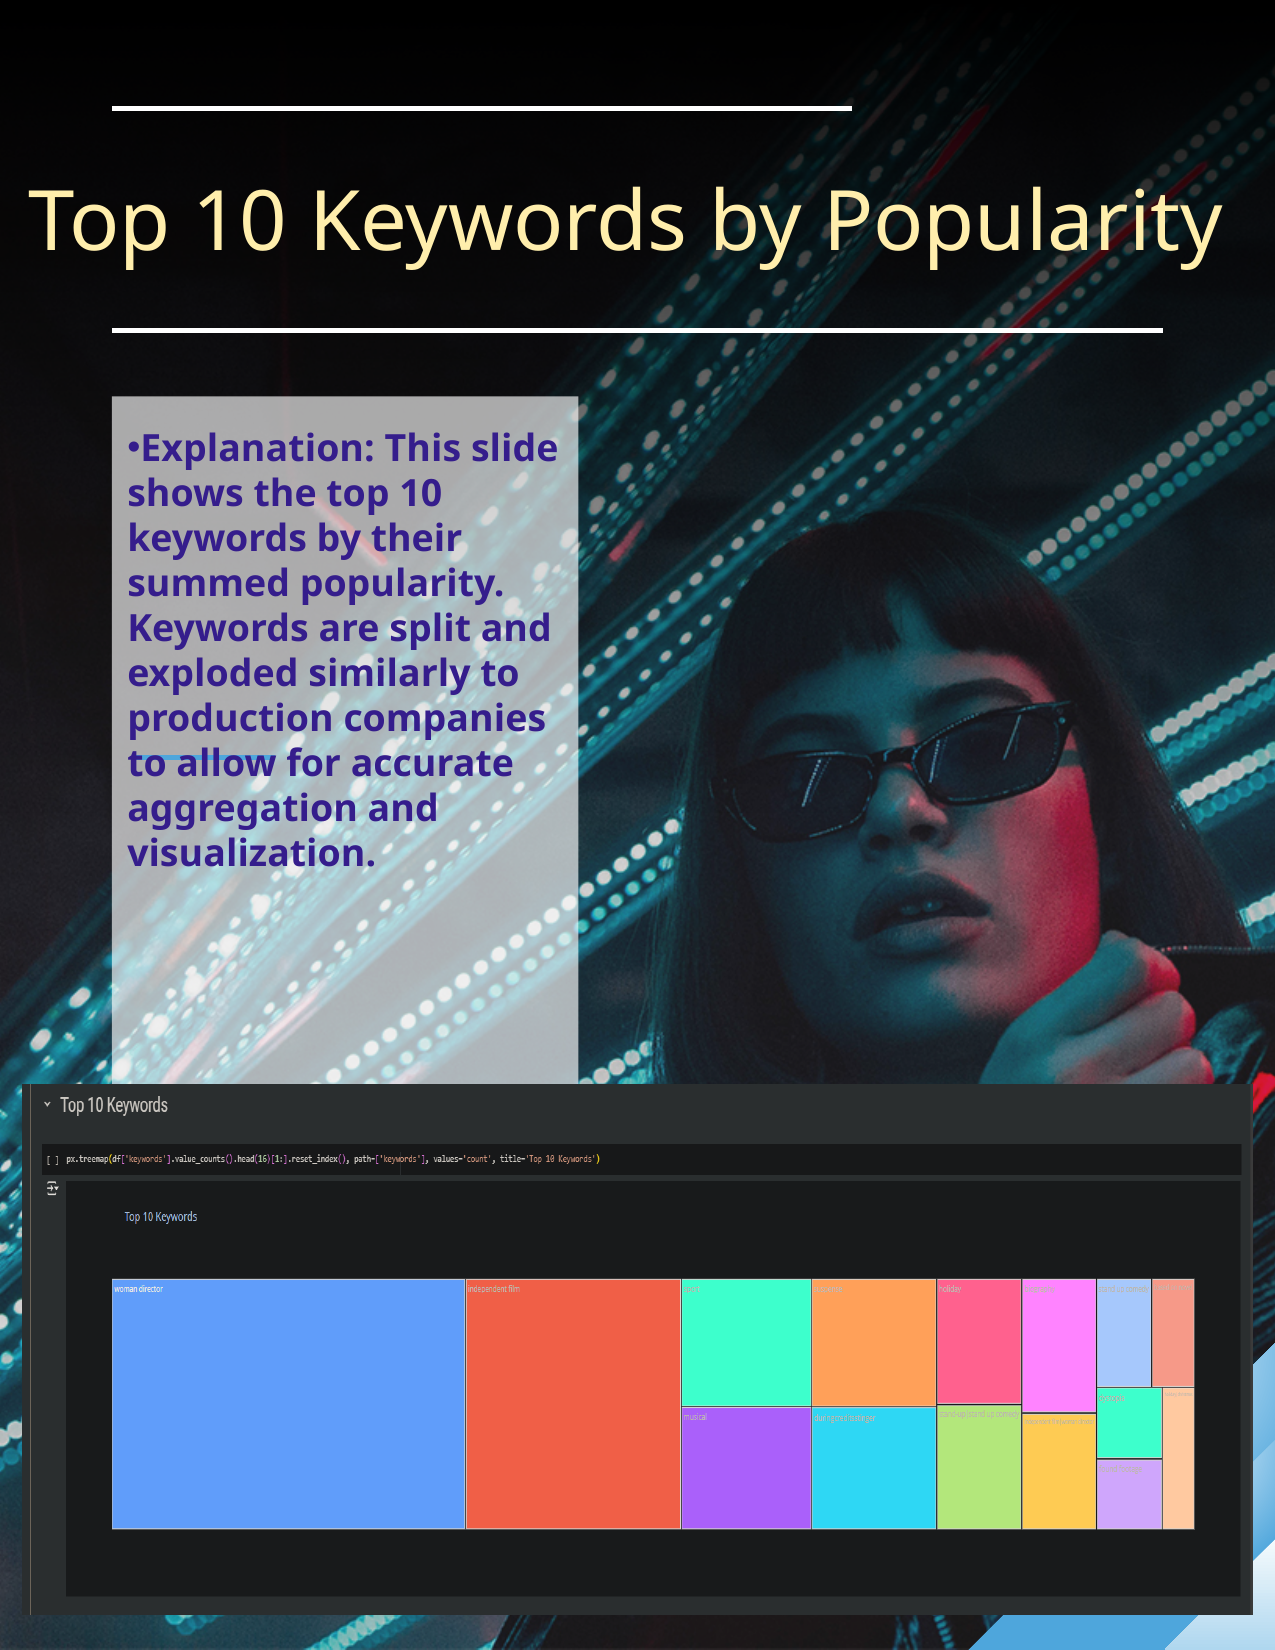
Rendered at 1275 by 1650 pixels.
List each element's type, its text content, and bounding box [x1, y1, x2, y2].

picture [22, 1084, 1253, 1615]
text_box Top 10 Keywords by Popularity [13, 159, 1261, 275]
text_box Explanation: This slide shows the top 10 keywords by their summed popularity. Keywords are split and exploded similarly to production companies to allow for accurate aggregation and visualization. [112, 416, 598, 882]
